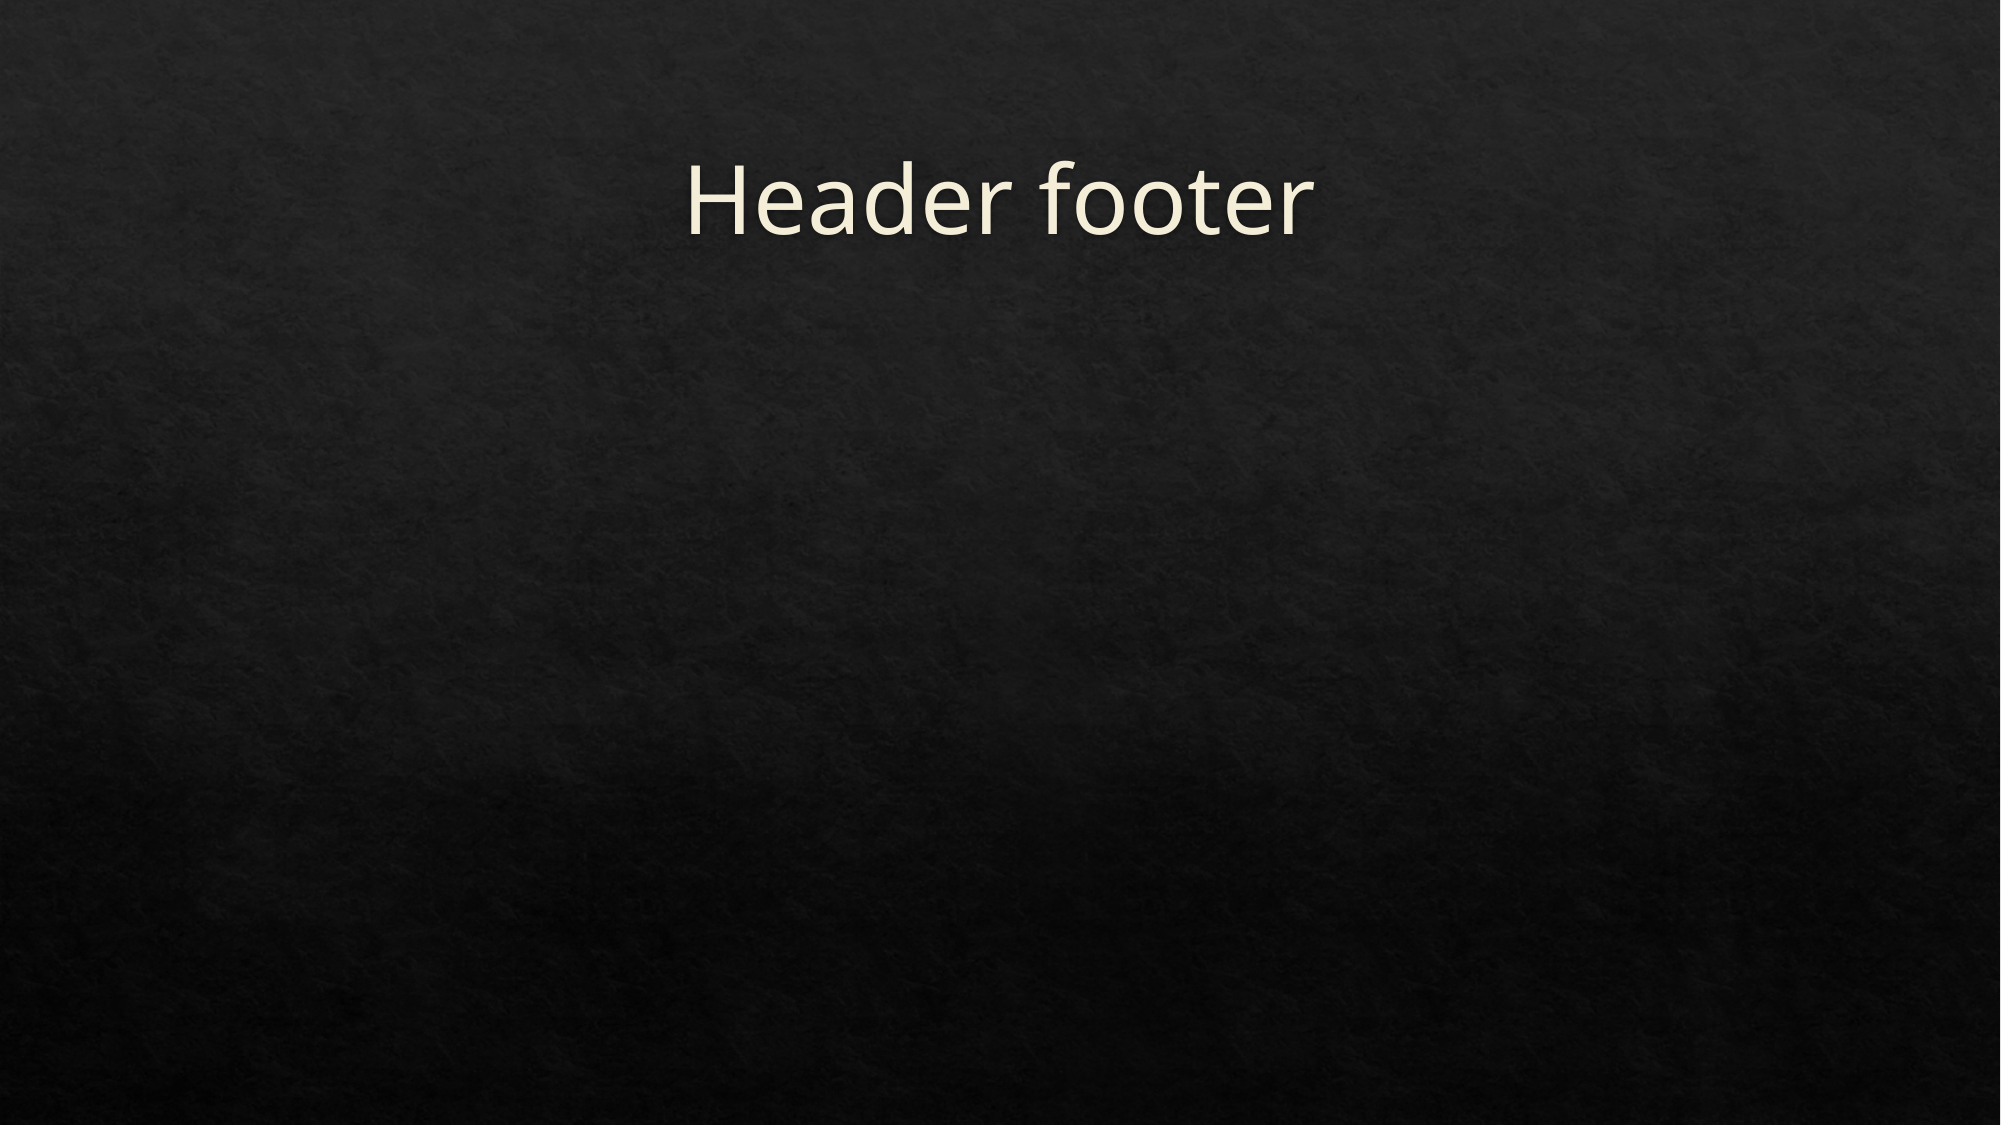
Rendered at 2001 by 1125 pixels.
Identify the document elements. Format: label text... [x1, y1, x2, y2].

title Header footer [149, 99, 1849, 307]
